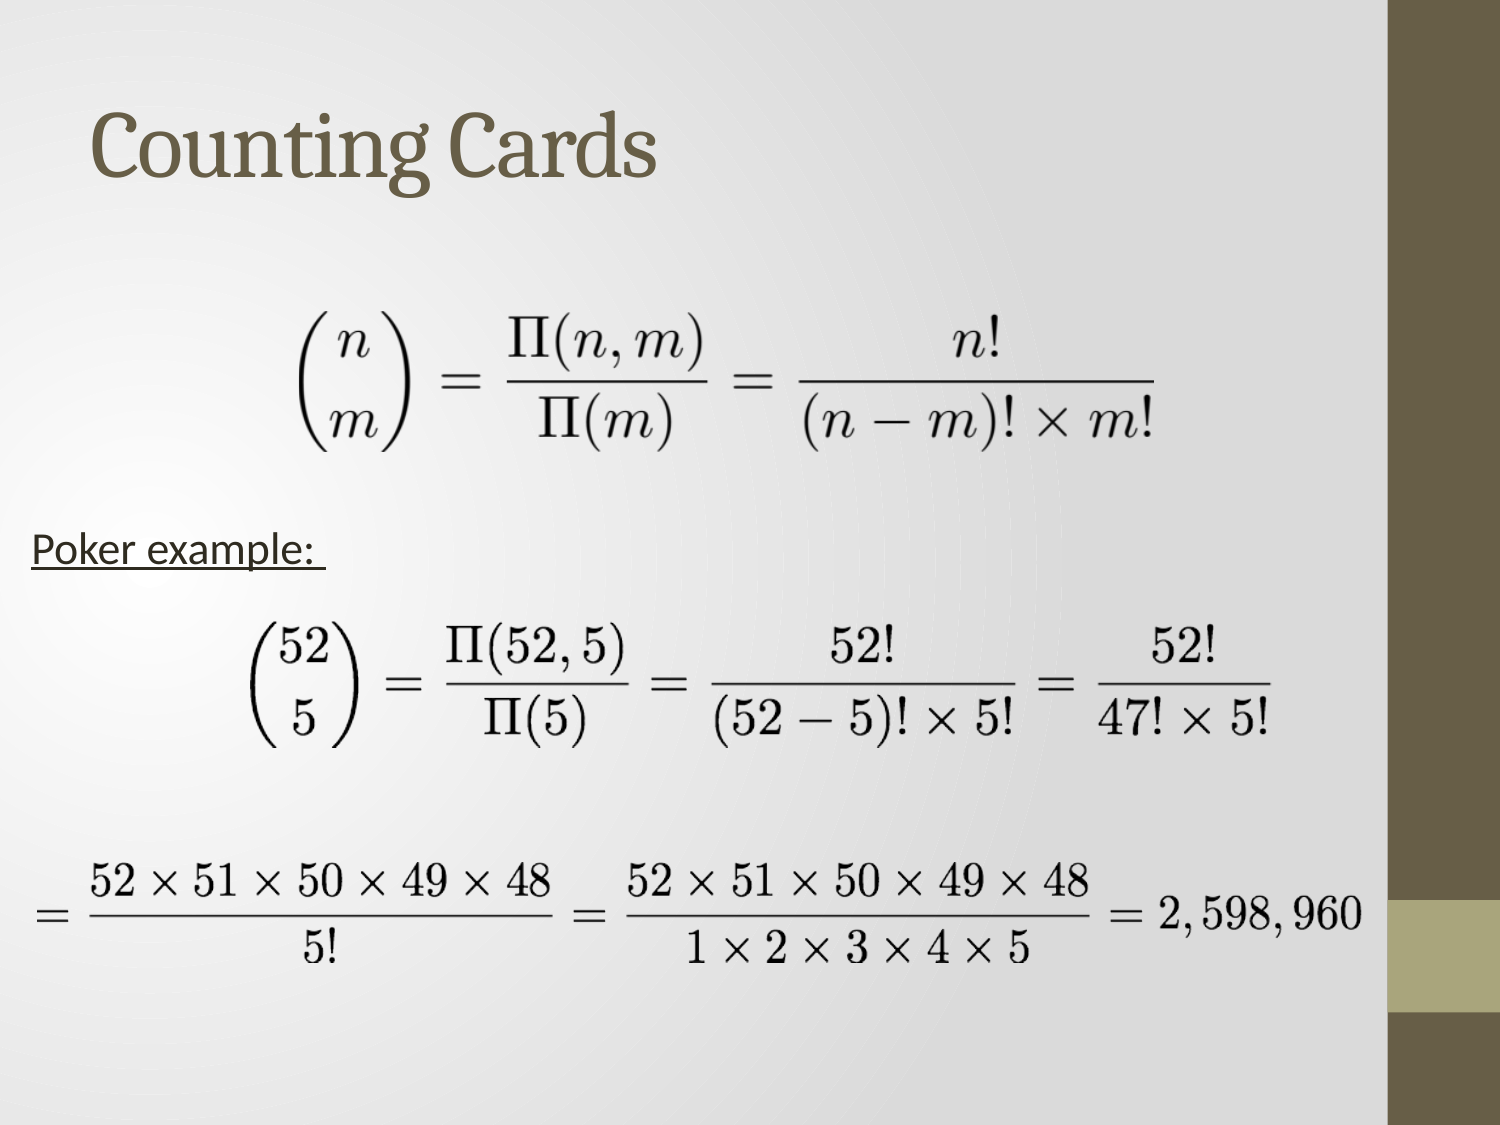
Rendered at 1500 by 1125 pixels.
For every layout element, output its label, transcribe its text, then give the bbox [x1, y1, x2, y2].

picture [36, 861, 1363, 963]
title Counting Cards [75, 45, 1325, 233]
picture [298, 310, 1155, 452]
text_box Poker example: [31, 518, 326, 574]
picture [249, 619, 1272, 749]
